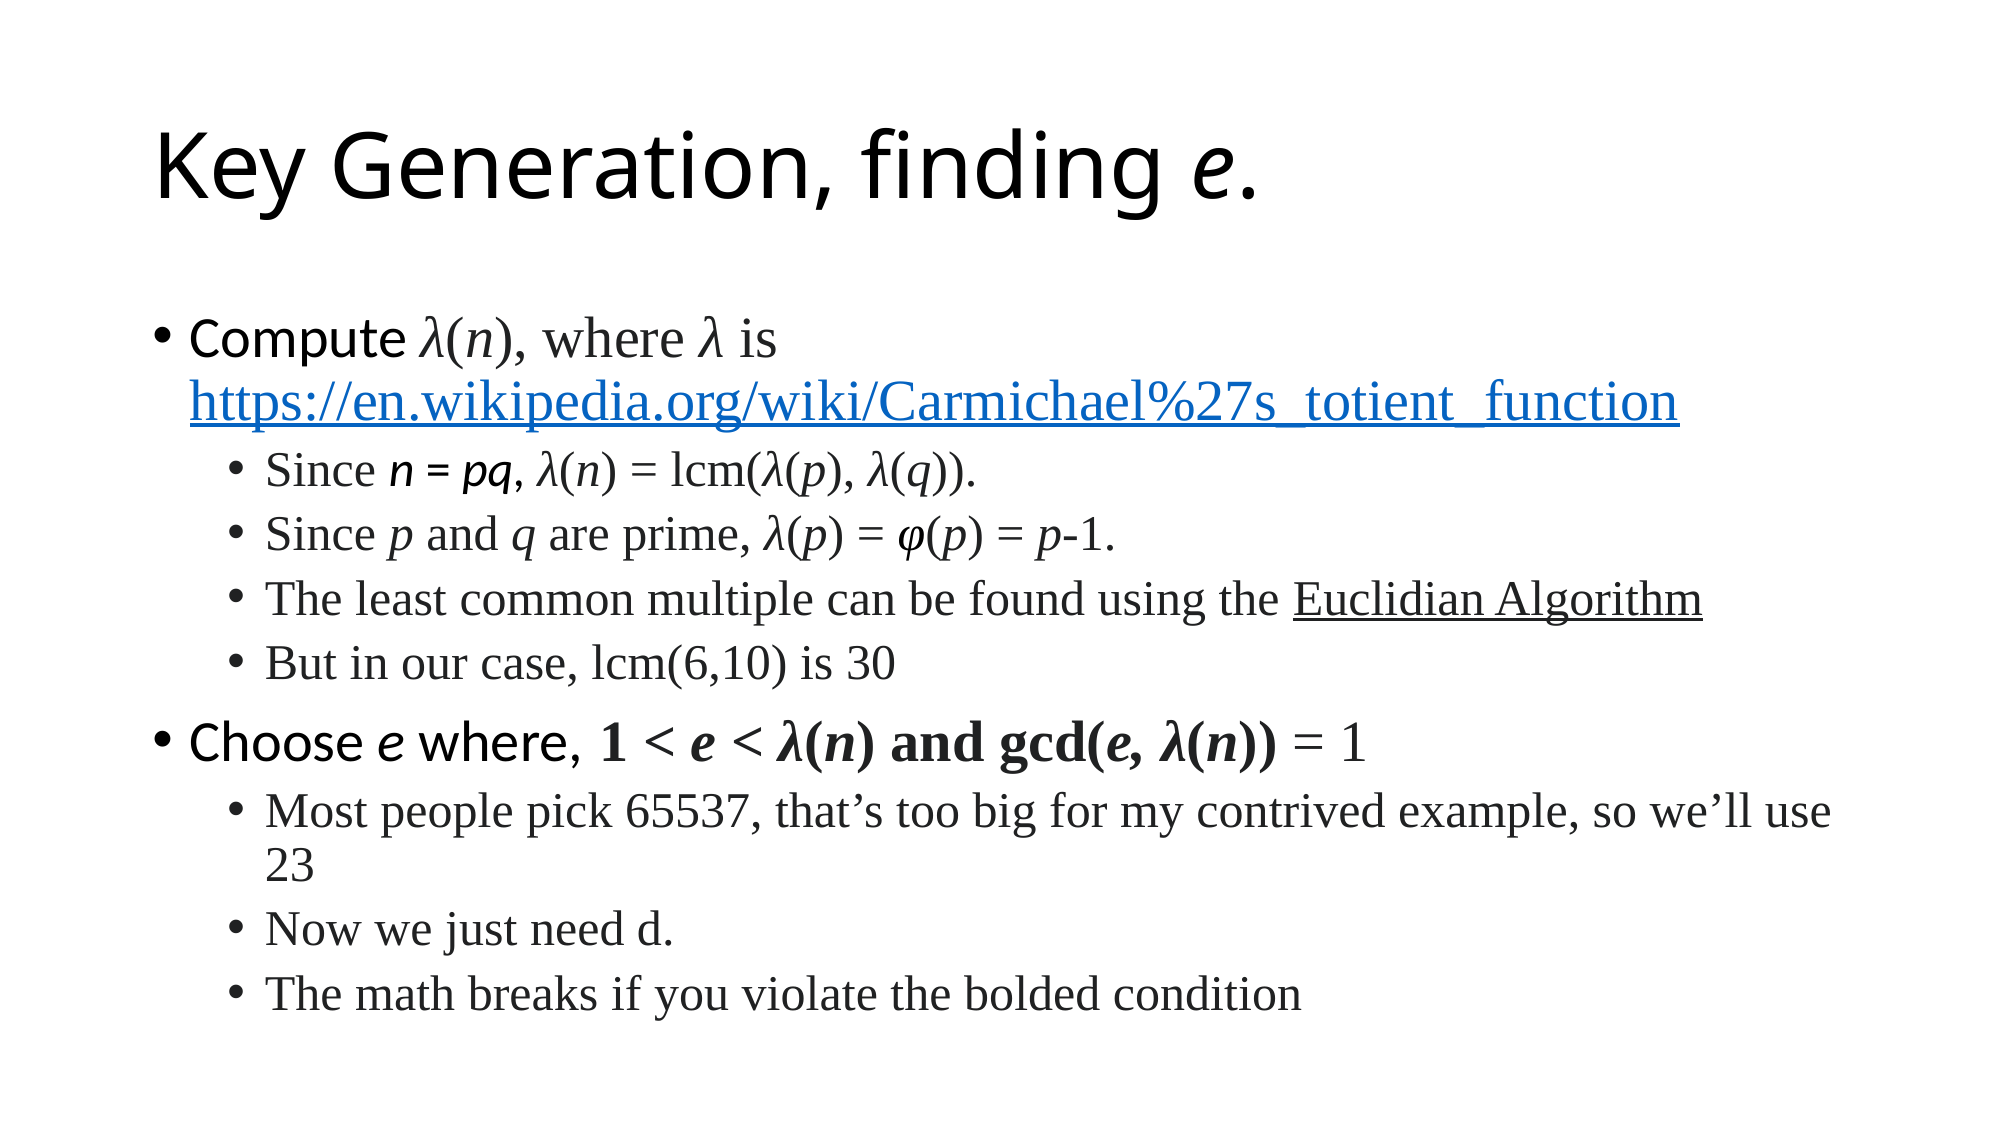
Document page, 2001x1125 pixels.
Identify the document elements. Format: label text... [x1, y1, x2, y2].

list Compute λ(n), where λ is https://en.wikipedia.org/wiki/Carmichael%27s_totient_function Since n = pq, λ(n) = lcm(λ(p), λ(q)). Since p and q are prime, λ(p) = φ(p) = p-1. The least common multiple can be found using the Euclidian Algorithm But in our case, lcm(6,10) is 30 Choose e where, 1 < e < λ(n) and gcd(e, λ(n)) = 1 Most people pick 65537, that’s too big for my contrived example, so we’ll use 23 Now we just need d. The math breaks if you violate the bolded condition [137, 299, 1863, 1112]
title Key Generation, finding e. [137, 59, 1863, 278]
